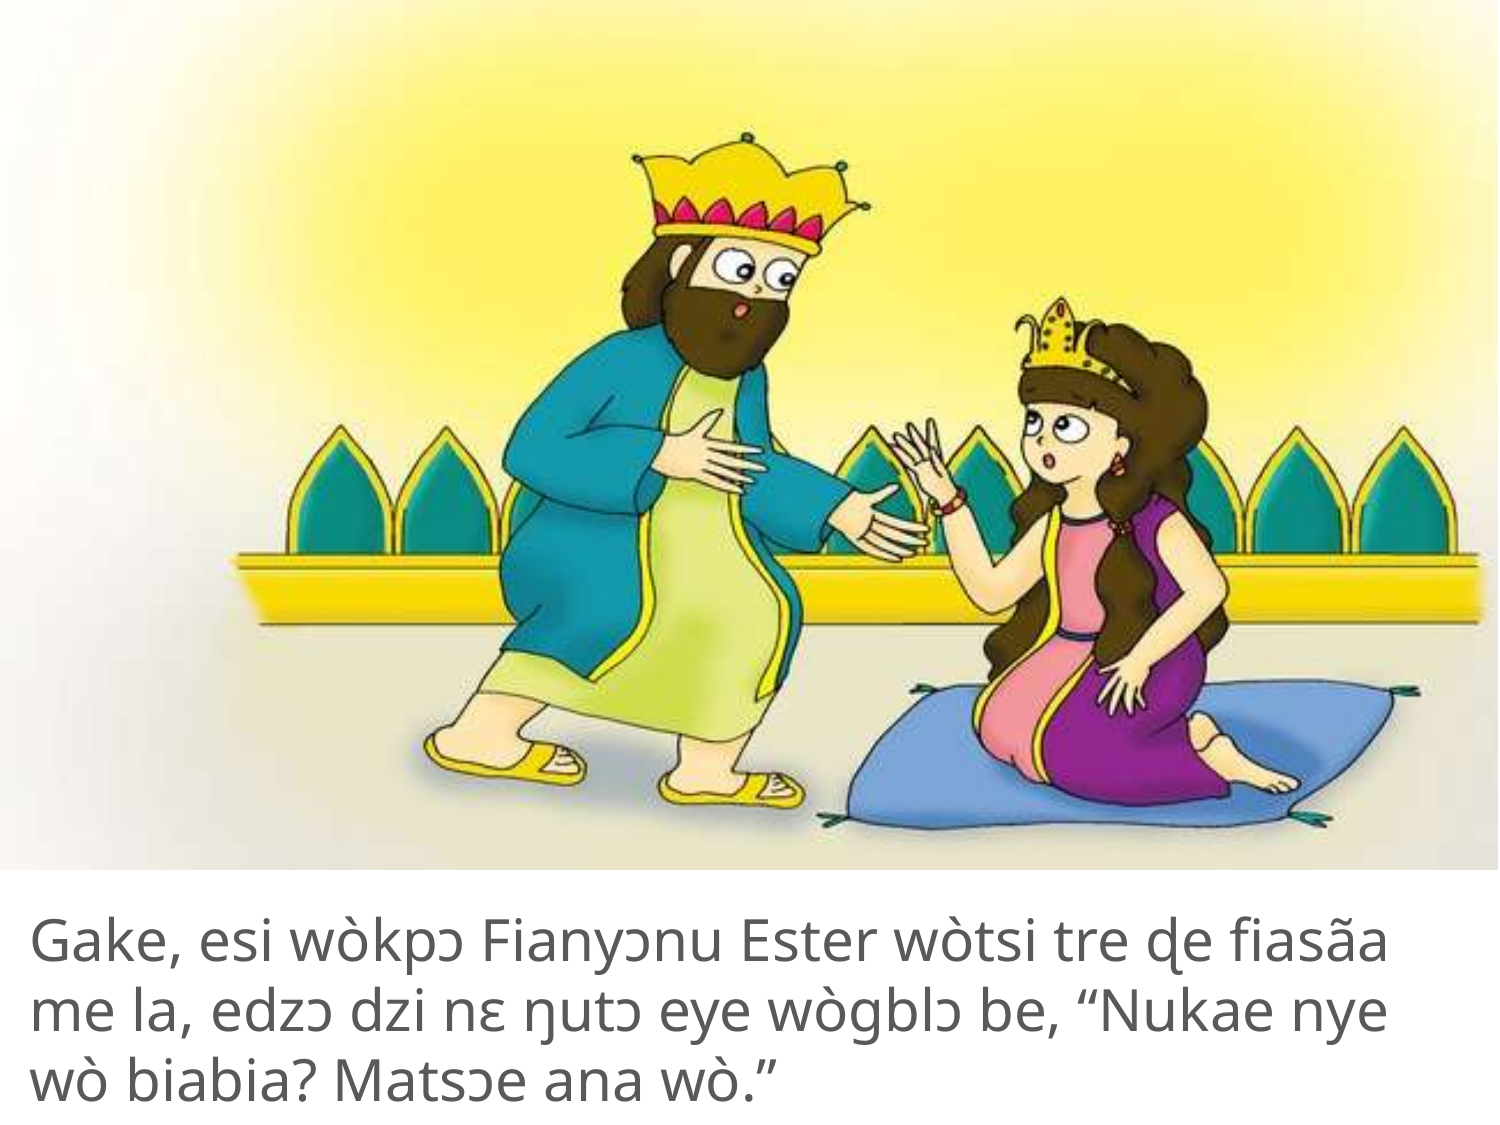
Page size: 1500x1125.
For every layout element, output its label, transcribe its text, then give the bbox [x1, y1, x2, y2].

picture [0, 0, 1498, 870]
text_box Gake, esi wòkpɔ Fianyɔnu Ester wòtsi tre ɖe fiasãa me la, edzɔ dzi nɛ ŋutɔ eye wògblɔ be, “Nukae nye wò biabia? Matsɔe ana wò.” [14, 896, 1500, 1121]
